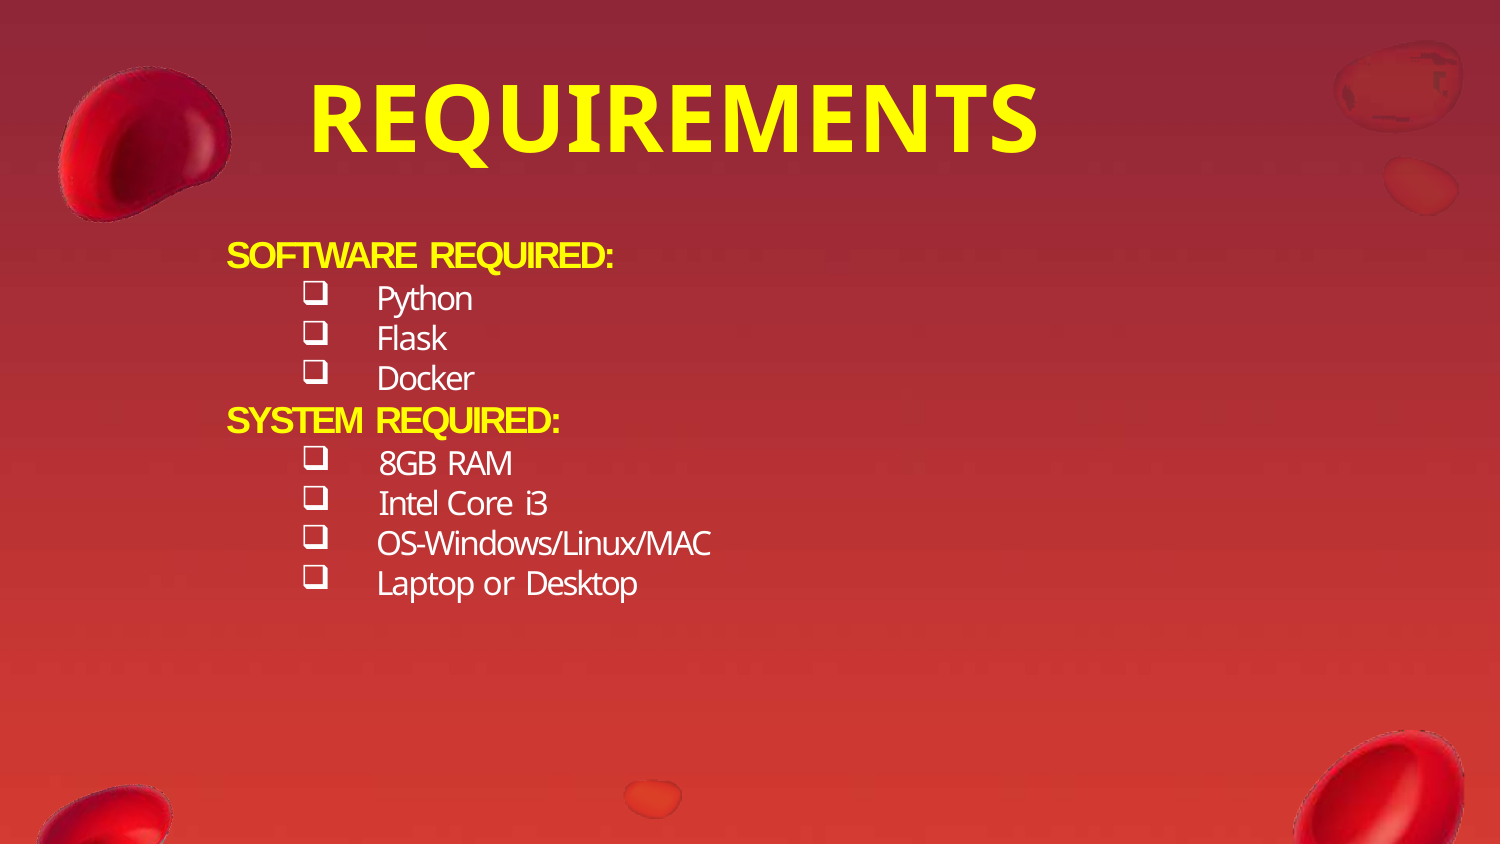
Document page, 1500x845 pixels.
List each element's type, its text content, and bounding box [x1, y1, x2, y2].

title REQUIREMENTS [255, 56, 1245, 201]
picture [0, 0, 1500, 844]
text_box SOFTWARE REQUIRED: Python Flask Docker SYSTEM REQUIRED: 8GB RAM Intel Core i3 OS-Windows/Linux/MAC Laptop or Desktop [223, 229, 753, 602]
